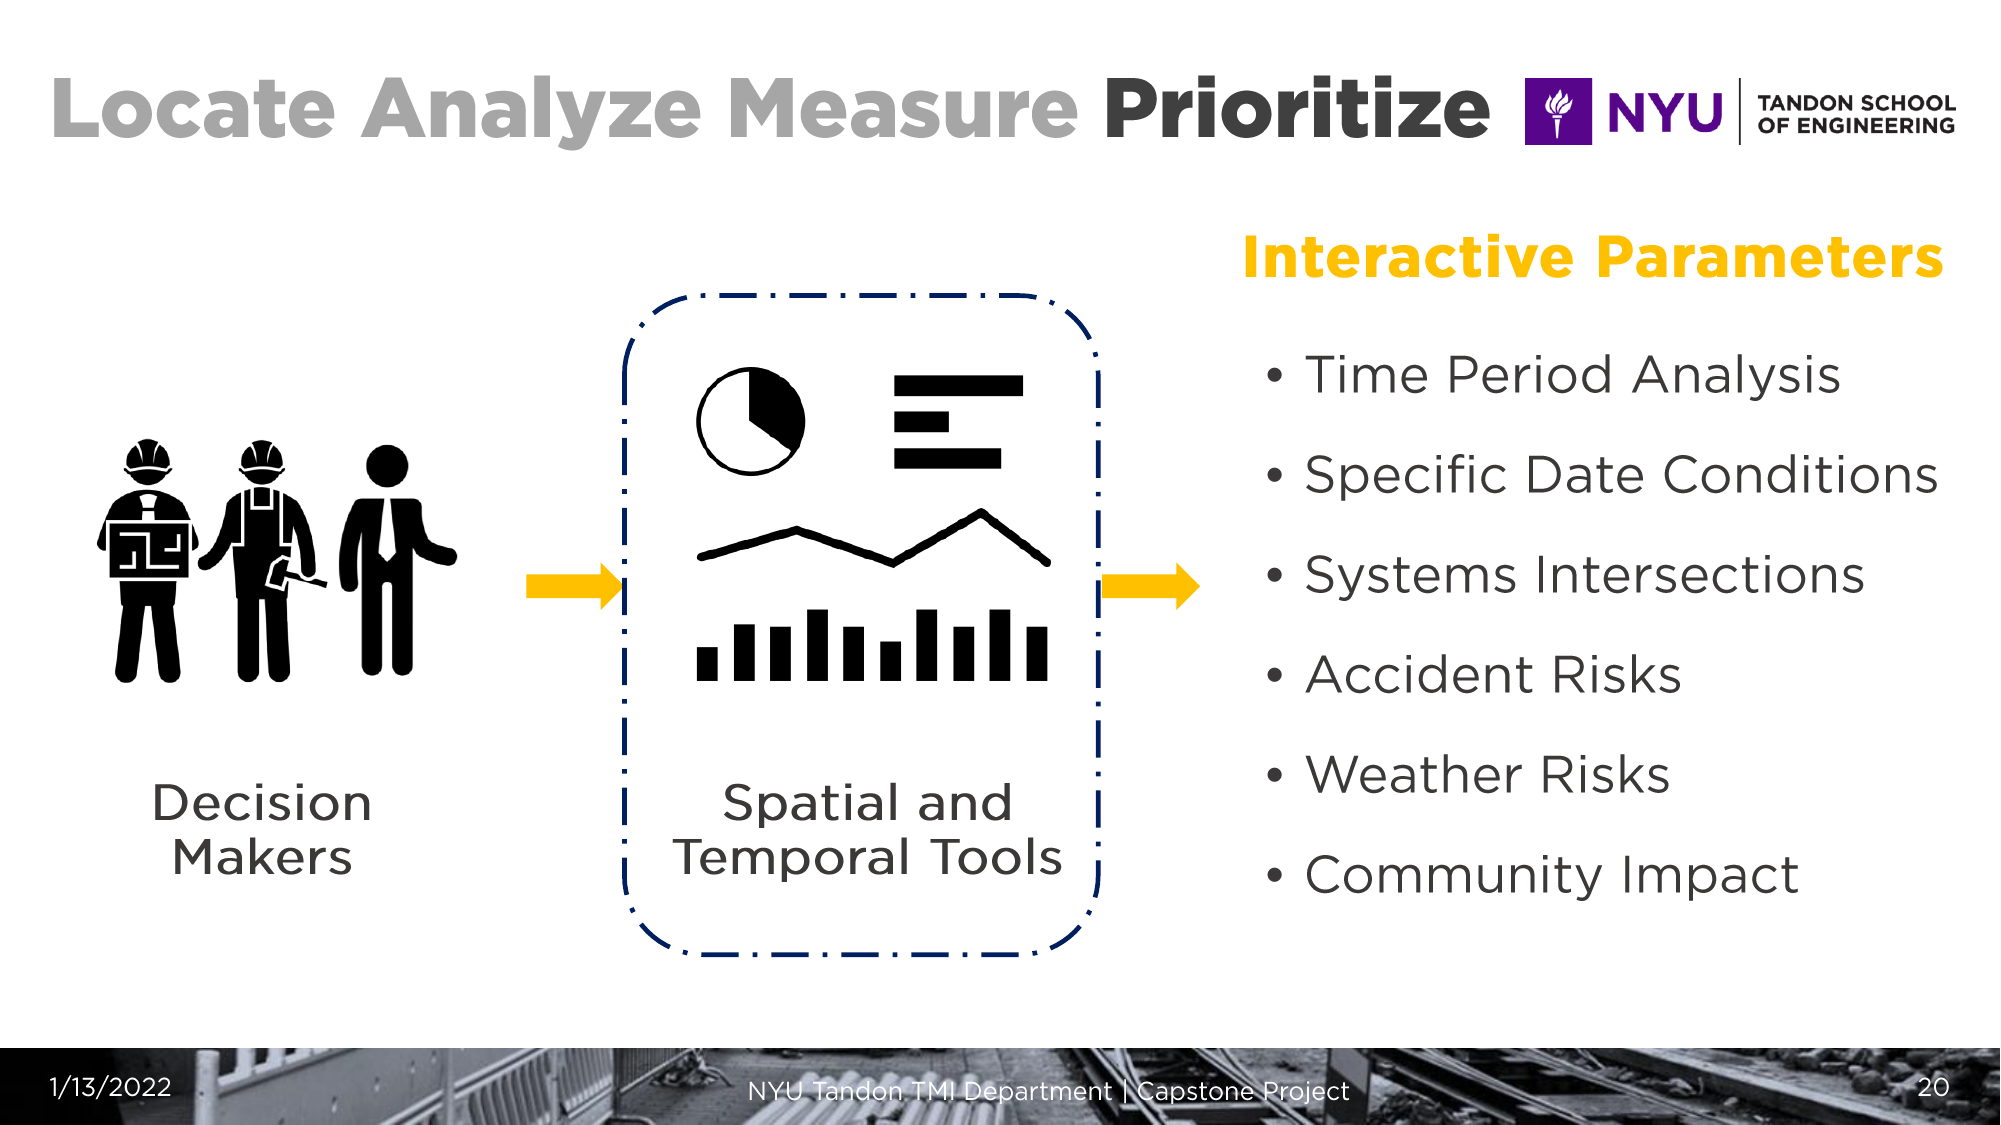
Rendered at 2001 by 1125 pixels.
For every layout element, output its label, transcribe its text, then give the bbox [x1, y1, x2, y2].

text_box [621, 293, 1201, 958]
text_box [526, 562, 616, 611]
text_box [150, 771, 417, 887]
picture [1302, 742, 1700, 806]
text_box • • • • • • [1263, 338, 1286, 903]
picture [1302, 642, 1710, 706]
picture [1302, 442, 1966, 506]
picture [1239, 220, 1976, 292]
picture [1531, 78, 1956, 145]
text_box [49, 56, 1531, 157]
picture [1302, 842, 1831, 906]
picture [0, 1048, 2000, 1125]
picture [1302, 542, 1893, 606]
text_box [96, 435, 469, 690]
picture [1302, 342, 1869, 406]
